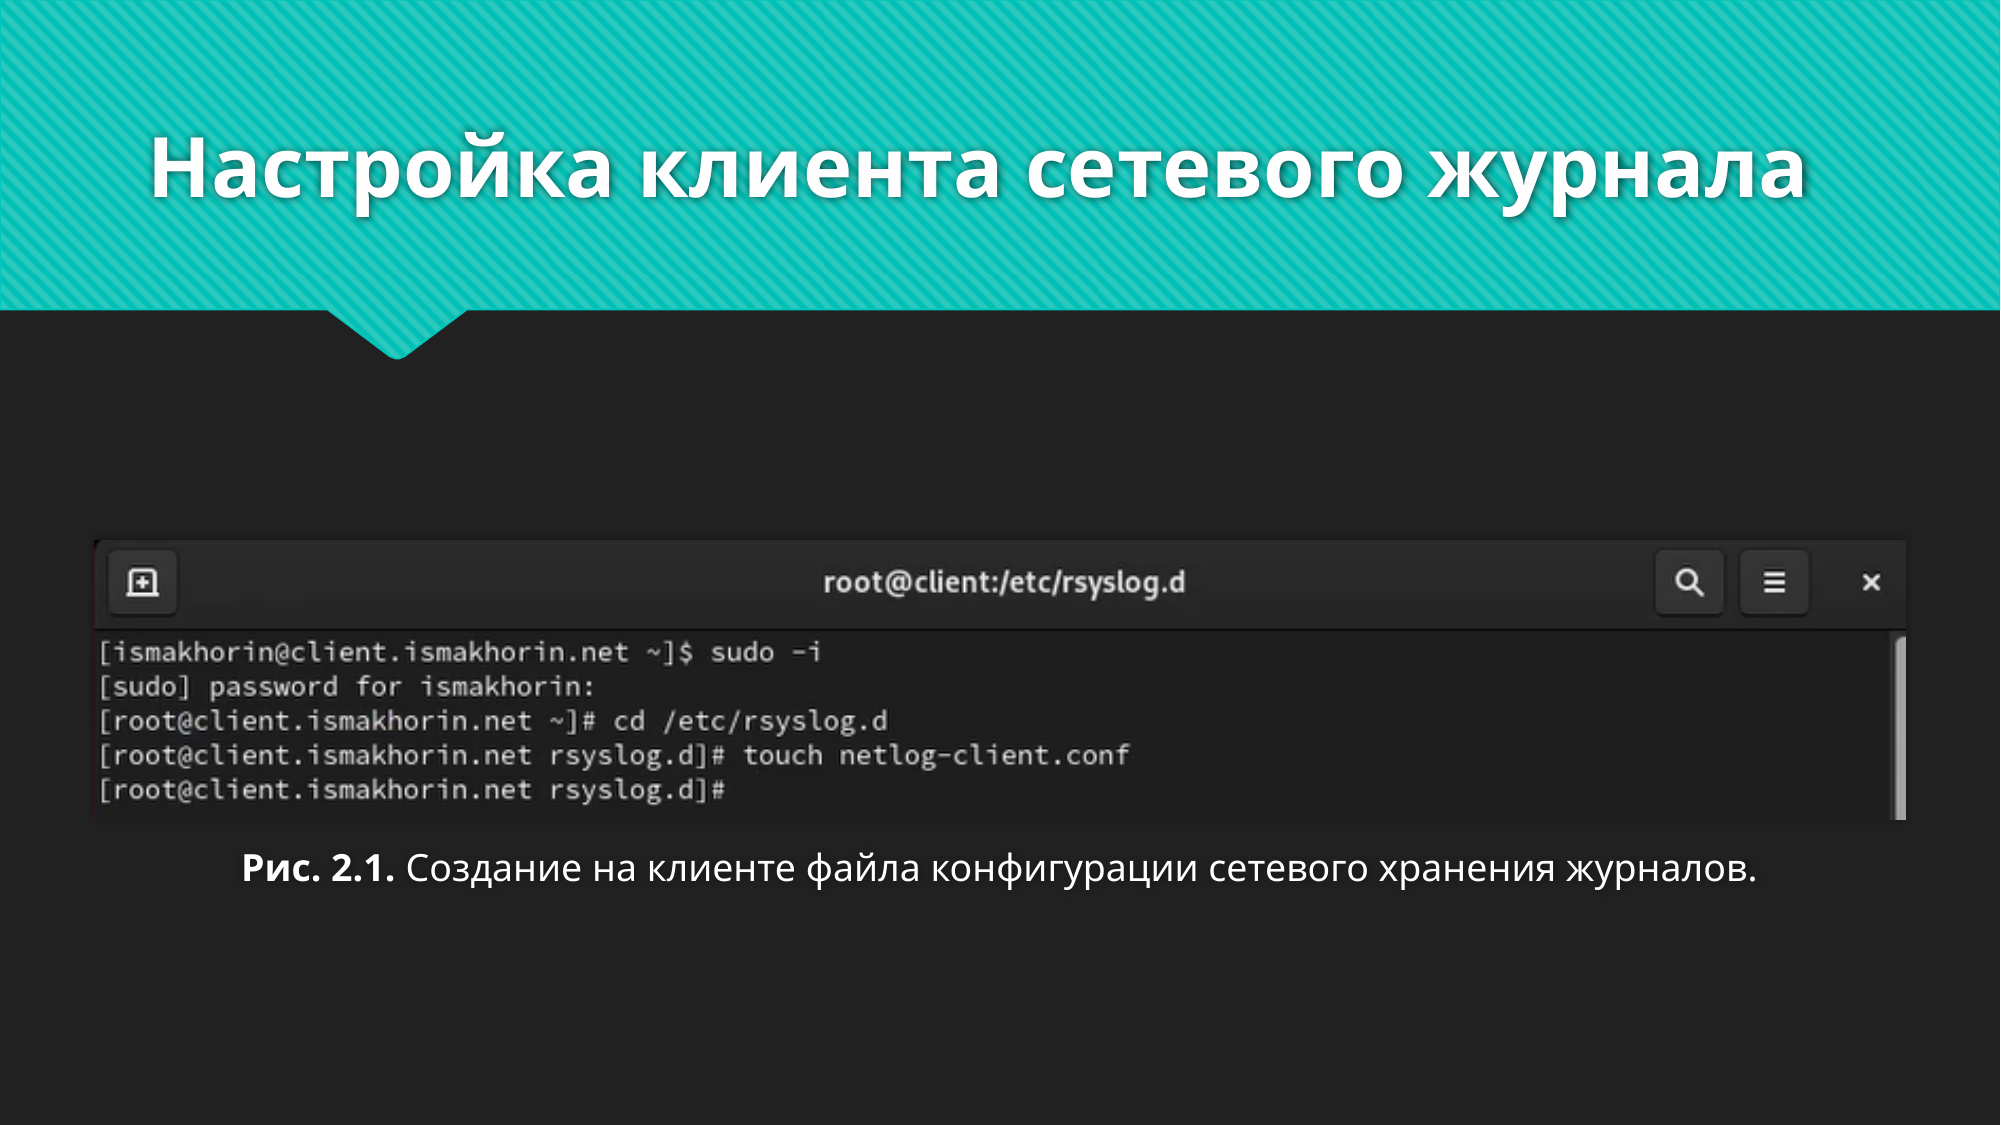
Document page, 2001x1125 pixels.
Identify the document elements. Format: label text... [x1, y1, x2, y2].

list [94, 540, 1906, 820]
text_box Рис. 2.1. Создание на клиенте файла конфигурации сетевого хранения журналов. [96, 824, 1904, 913]
title Настройка клиента сетевого журнала [132, 62, 1868, 222]
